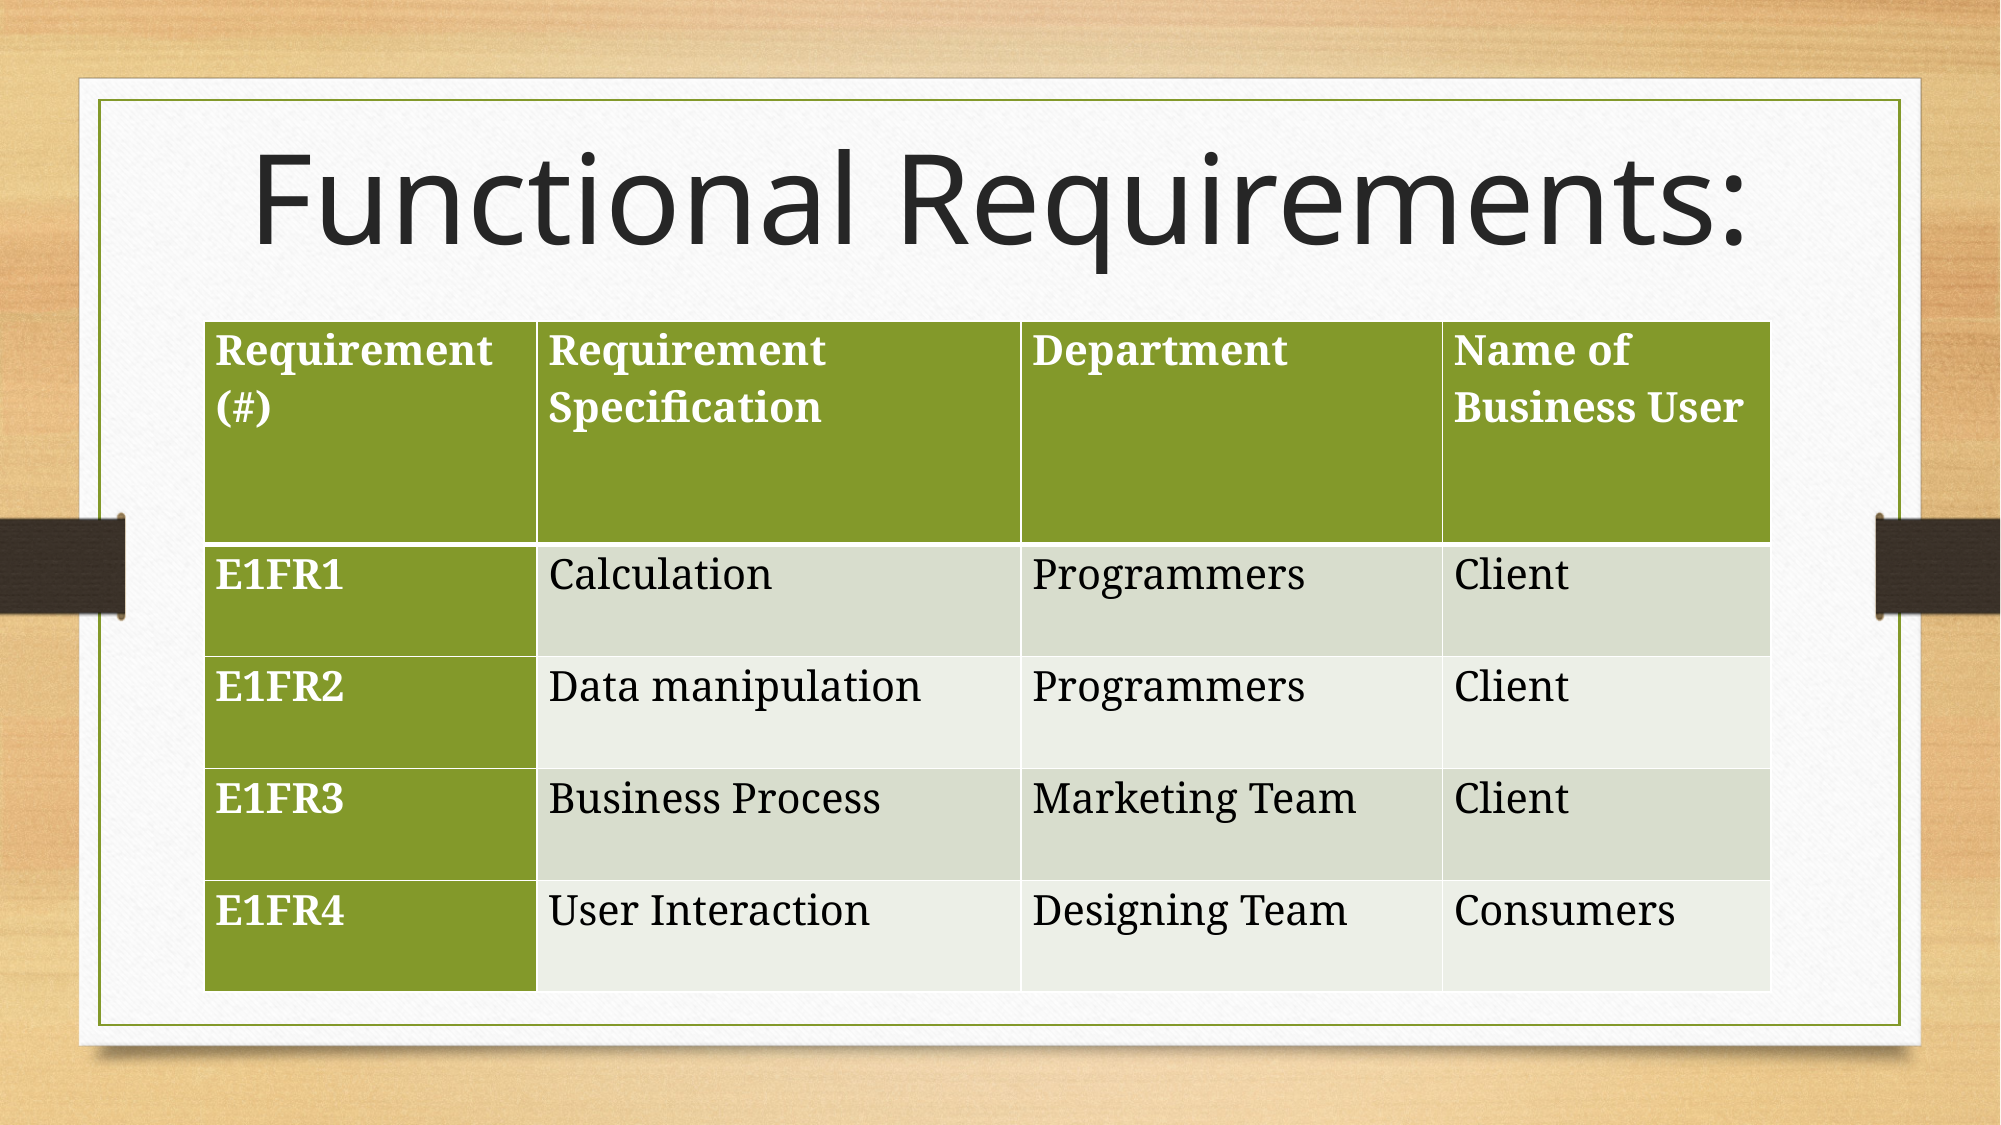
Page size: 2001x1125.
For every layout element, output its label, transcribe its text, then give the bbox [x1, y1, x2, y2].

table_cell E1FR4 [205, 881, 536, 991]
table_header Department [1022, 322, 1442, 542]
title Functional Requirements: [79, 108, 1921, 282]
table_cell Client [1443, 769, 1770, 880]
table_cell E1FR2 [205, 657, 536, 768]
table_cell Business Process [538, 769, 1020, 880]
table_cell Marketing Team [1022, 769, 1442, 880]
table_header Name of Business User [1443, 322, 1770, 542]
table_cell Programmers [1022, 657, 1442, 768]
table_cell Client [1443, 547, 1770, 656]
table_cell E1FR1 [205, 547, 536, 656]
table_cell Designing Team [1022, 881, 1442, 991]
table_header Requirement Specification [538, 322, 1020, 542]
picture [0, 0, 2001, 1125]
table_cell Calculation [538, 547, 1020, 656]
table_cell User Interaction [538, 881, 1020, 991]
table_cell Programmers [1022, 547, 1442, 656]
table_header Requirement (#) [205, 322, 536, 542]
table_cell Client [1443, 657, 1770, 768]
table_cell Consumers [1443, 881, 1770, 991]
table_cell Data manipulation [538, 657, 1020, 768]
table_cell E1FR3 [205, 769, 536, 880]
